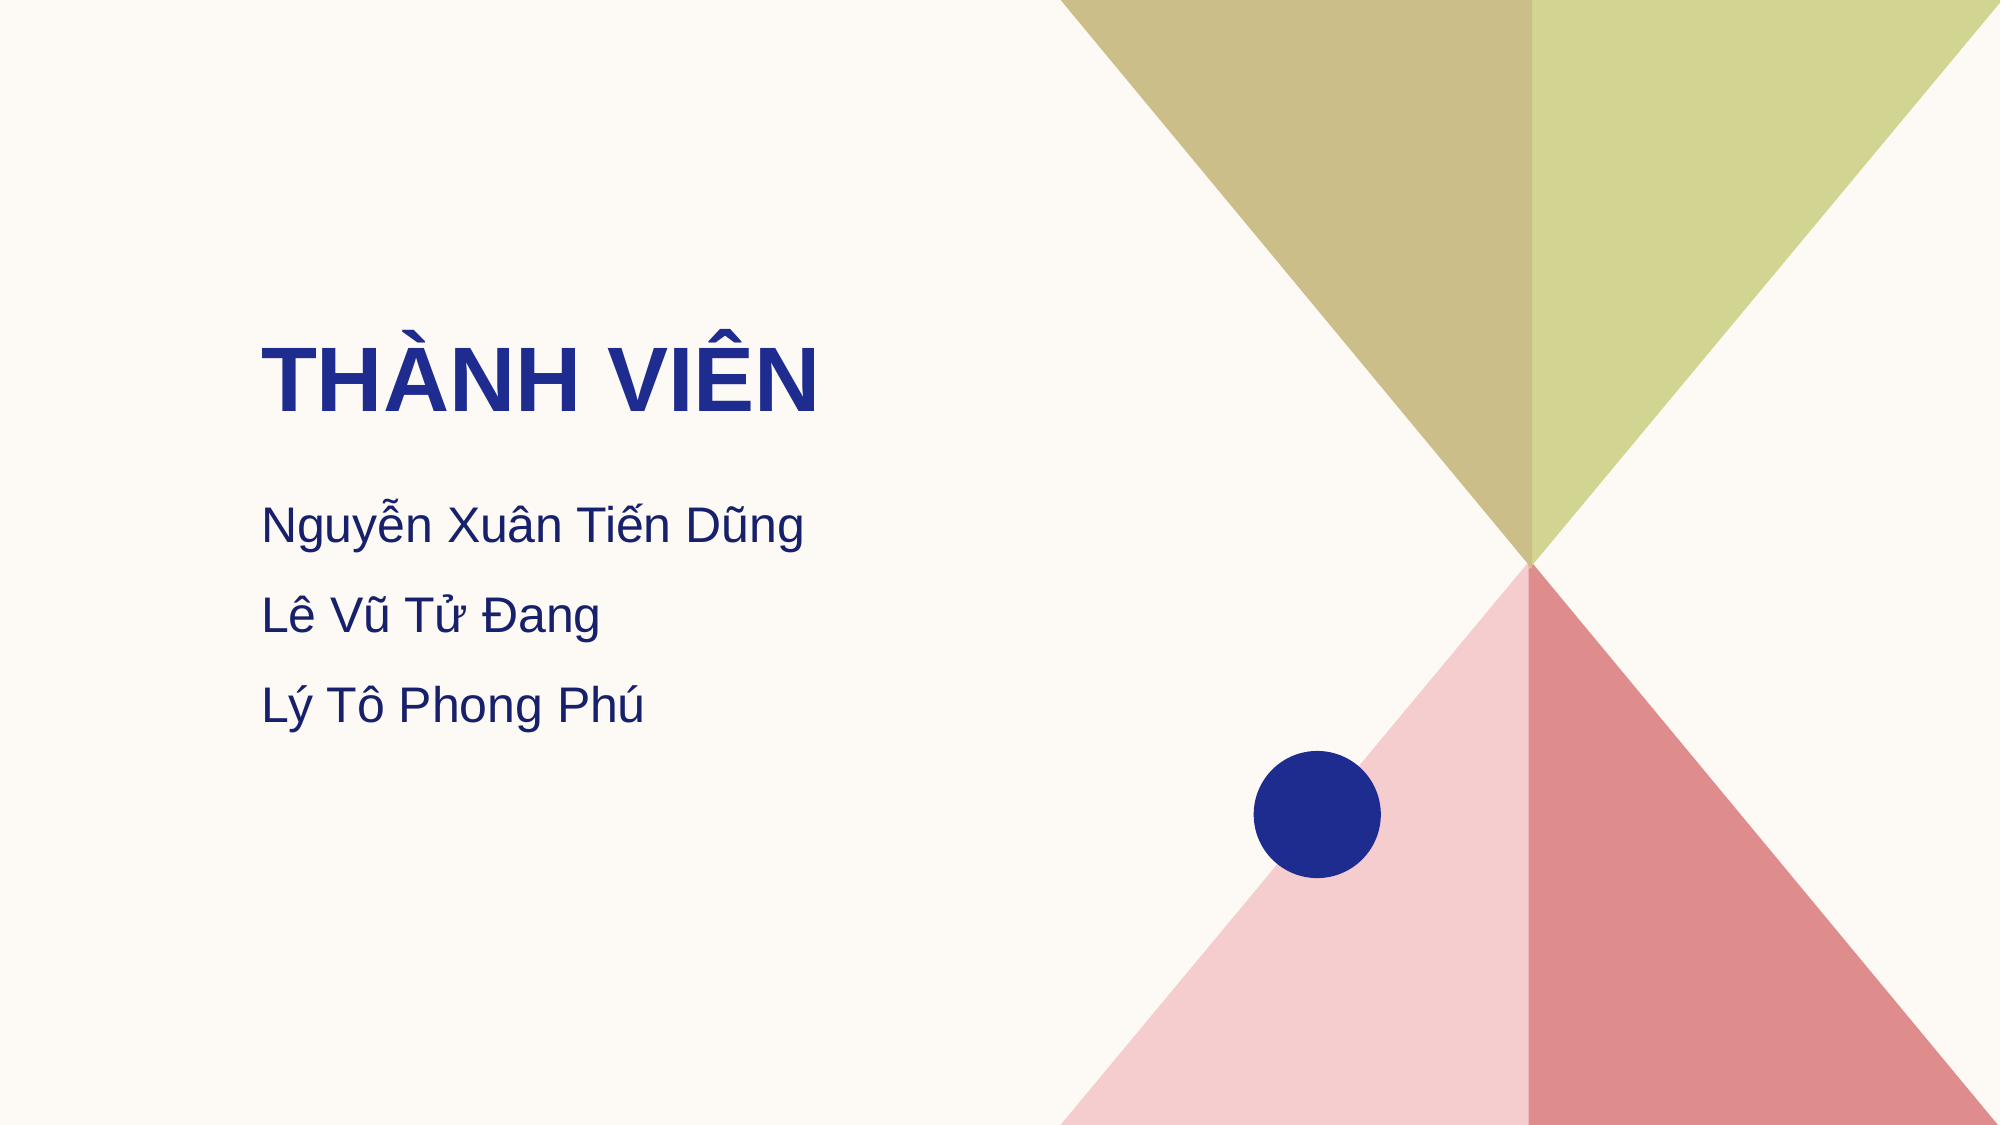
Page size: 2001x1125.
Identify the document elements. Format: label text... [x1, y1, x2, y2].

title Thành viên [246, 311, 1180, 438]
list Nguyễn Xuân Tiến Dũng Lê Vũ Tử Đang Lý Tô Phong Phú [246, 454, 858, 736]
